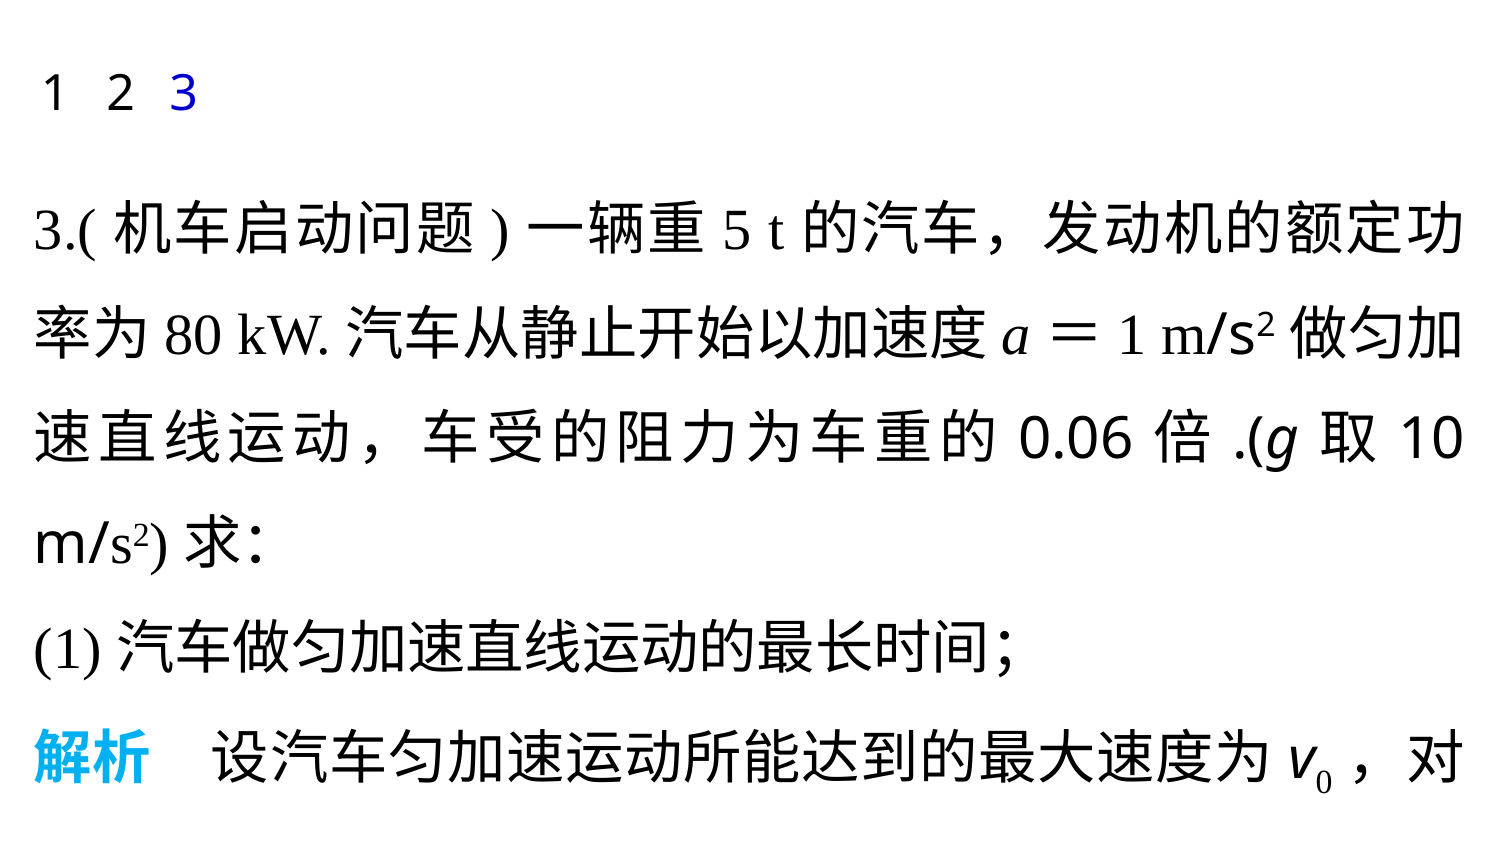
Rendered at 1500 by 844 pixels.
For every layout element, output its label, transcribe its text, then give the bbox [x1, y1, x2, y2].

text_box 3 [152, 54, 210, 127]
text_box 2 [89, 54, 146, 127]
text_box 1 [23, 54, 81, 127]
text_box 3.(机车启动问题)一辆重5 t的汽车，发动机的额定功率为80 kW.汽车从静止开始以加速度a＝1 m/s2做匀加速直线运动，车受的阻力为车重的0.06倍.(g取10 m/s2)求： (1)汽车做匀加速直线运动的最长时间； 解析 设汽车匀加速运动所能达到的最大速度为v0，对汽车由牛顿第二定律得F－Ff＝ma [19, 148, 1480, 844]
